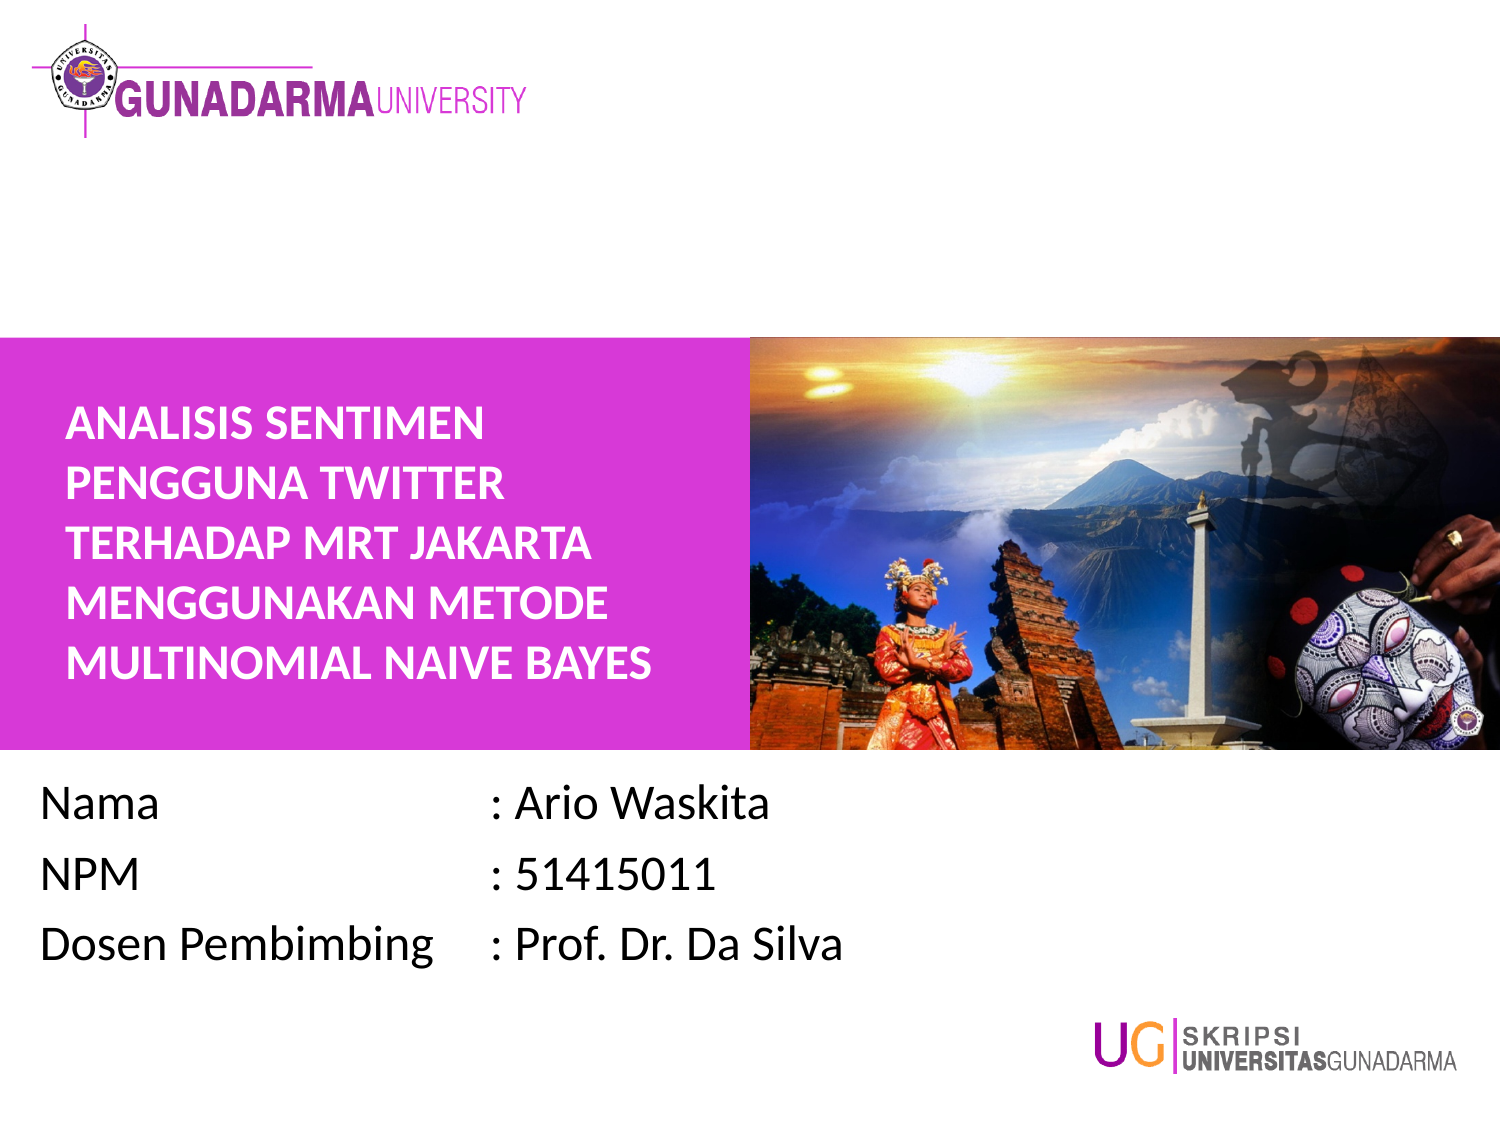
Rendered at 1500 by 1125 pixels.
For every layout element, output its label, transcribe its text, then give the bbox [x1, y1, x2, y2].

picture [12, 24, 538, 138]
subtitle Nama : Ario Waskita NPM : 51415011 Dosen Pembimbing : Prof. Dr. Da Silva [24, 762, 1085, 1059]
picture [750, 337, 1500, 750]
title ANALISIS SENTIMEN PENGGUNA TWITTER TERHADAP MRT JAKARTA MENGGUNAKAN METODE MULTINOMIAL NAIVE BAYES [49, 437, 738, 641]
picture [1062, 982, 1475, 1099]
